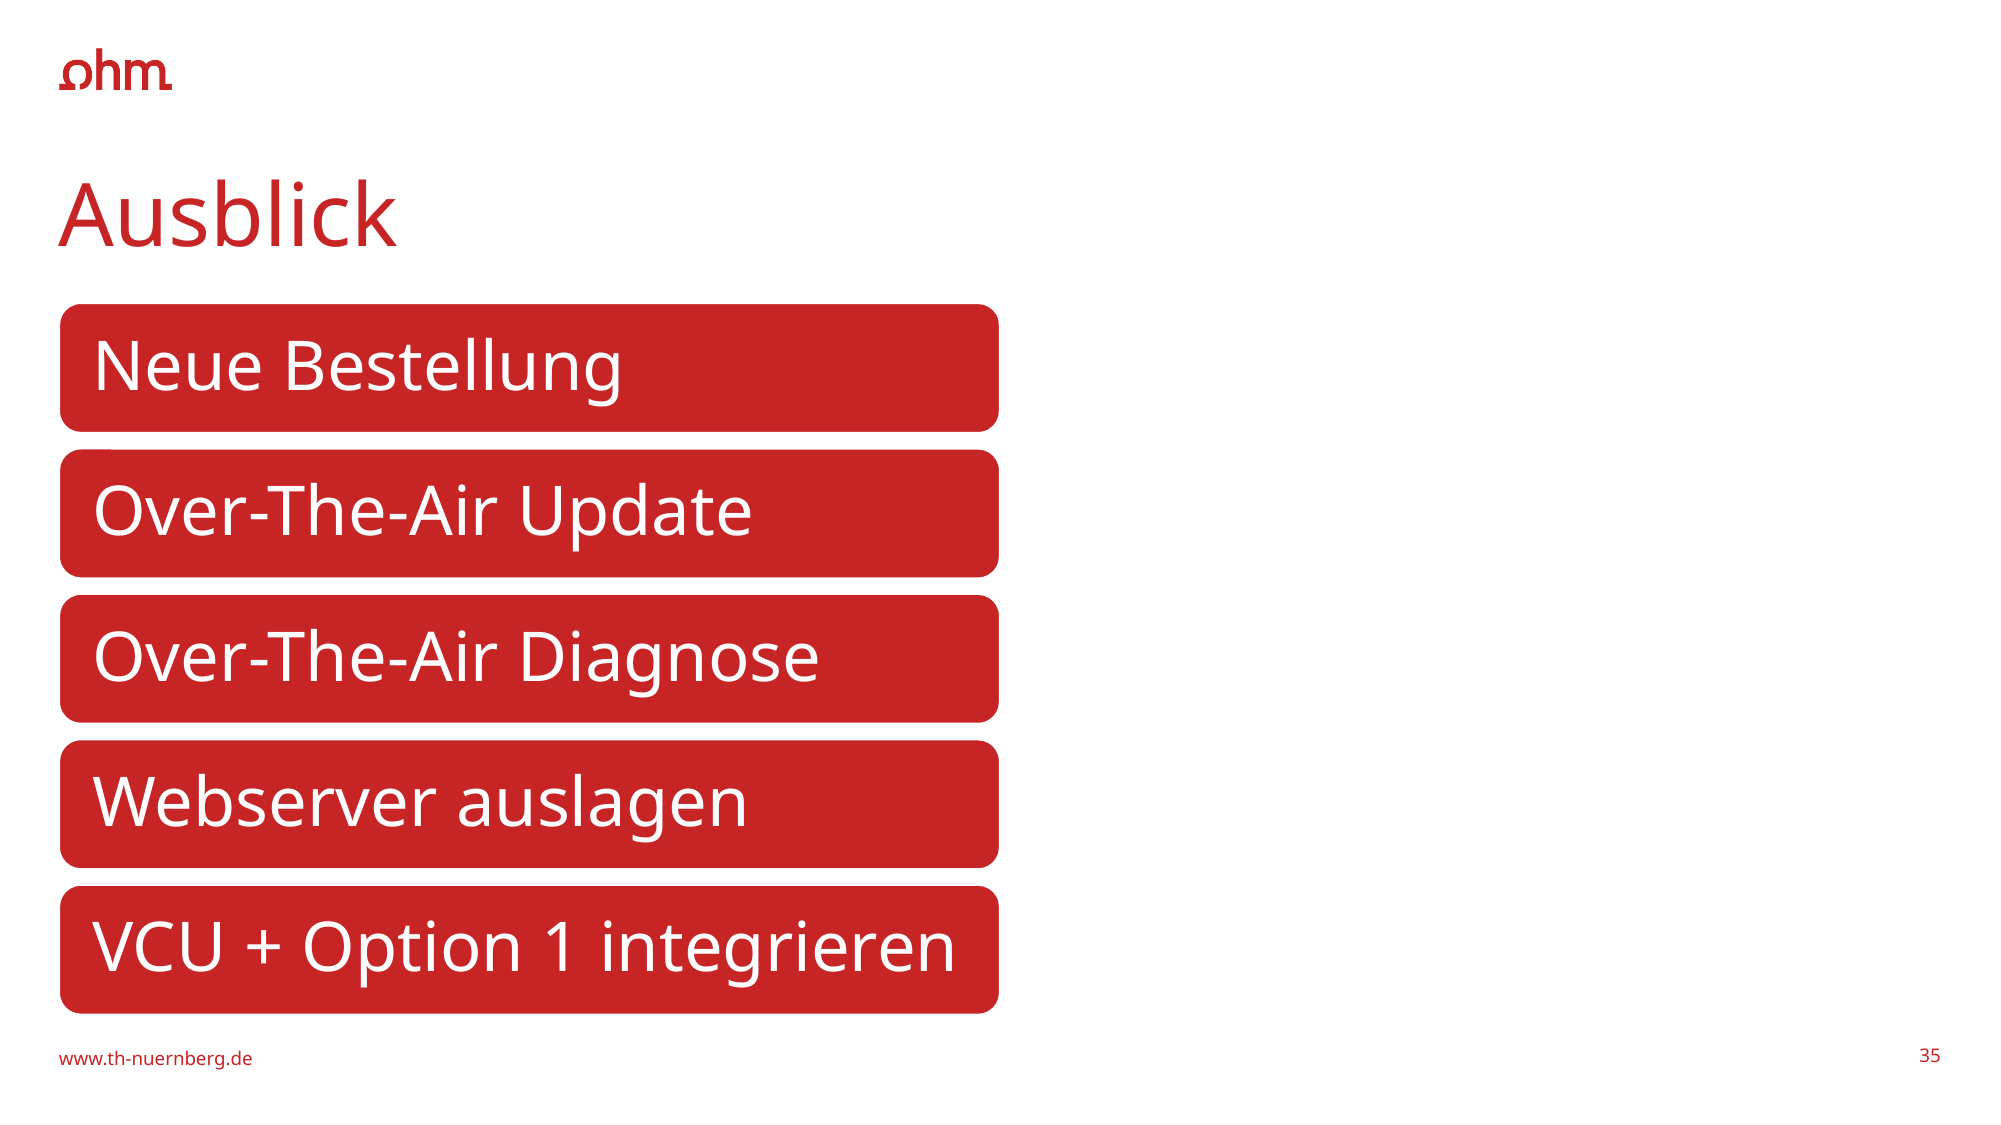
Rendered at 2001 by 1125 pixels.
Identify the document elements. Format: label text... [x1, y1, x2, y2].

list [59, 294, 1000, 1023]
title Ausblick [59, 177, 1941, 264]
footer www.th-nuernberg.de [59, 1046, 1536, 1069]
slide_number 35 [1827, 1046, 1941, 1070]
picture [59, 48, 172, 90]
